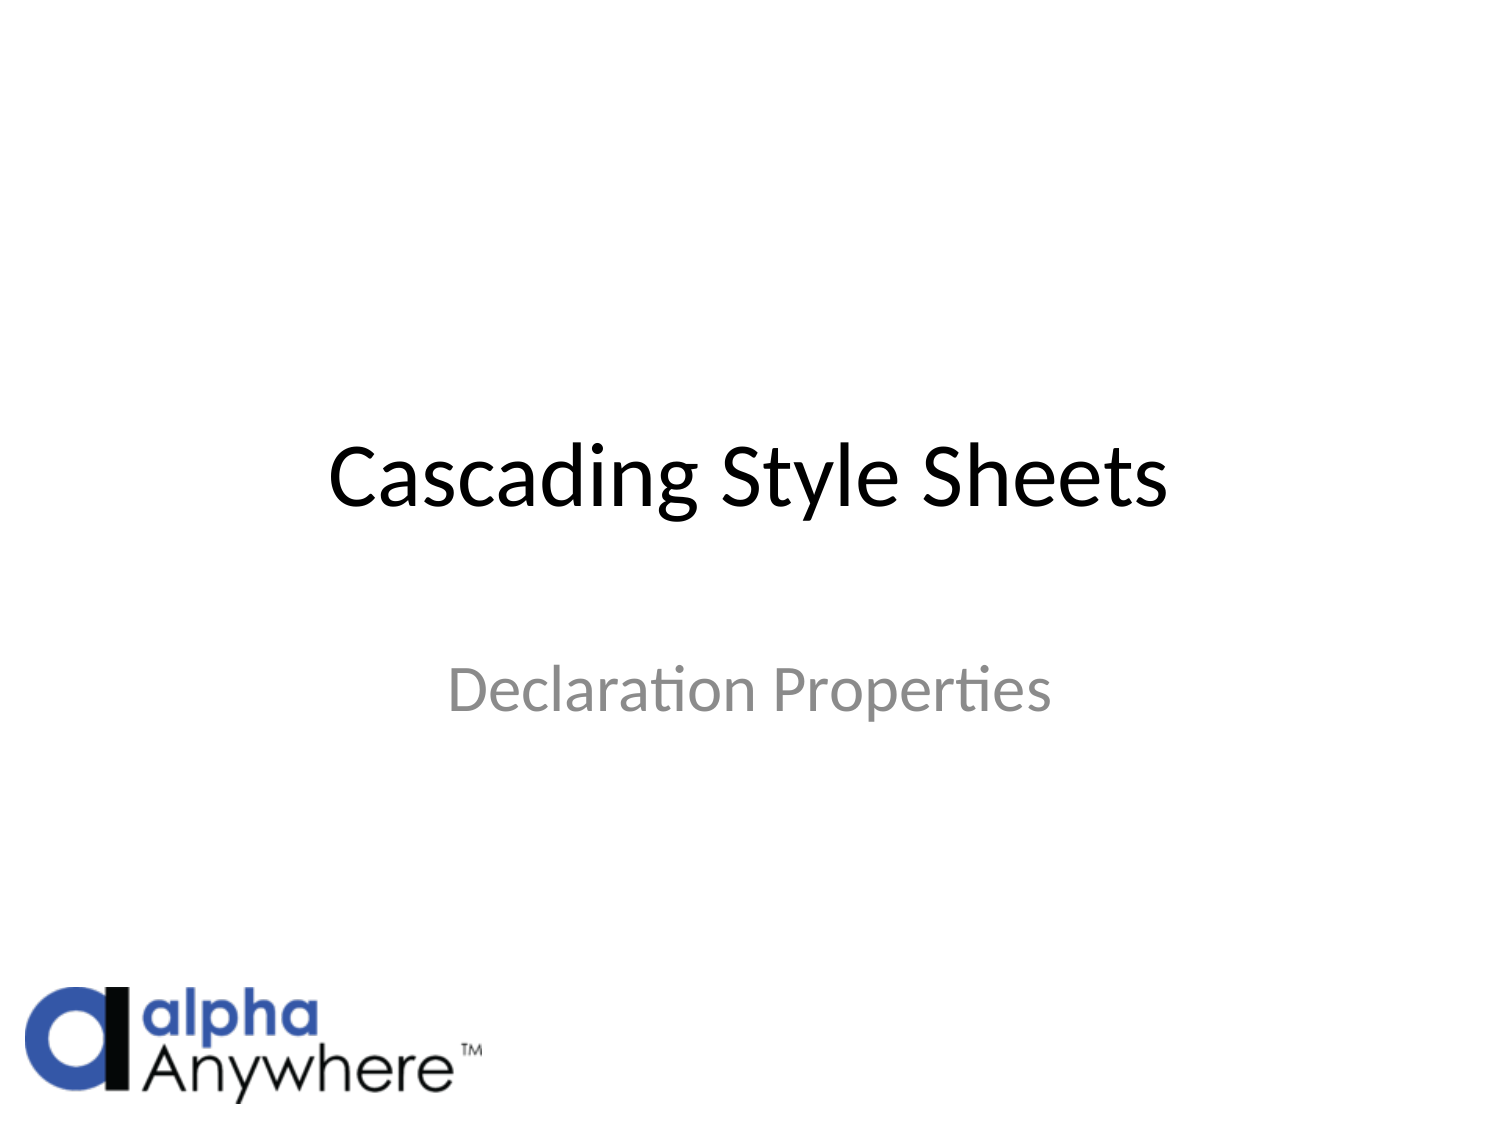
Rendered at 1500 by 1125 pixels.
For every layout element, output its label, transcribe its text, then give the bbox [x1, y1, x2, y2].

subtitle Declaration Properties [225, 637, 1275, 925]
picture [25, 987, 482, 1104]
title Cascading Style Sheets [112, 349, 1388, 591]
